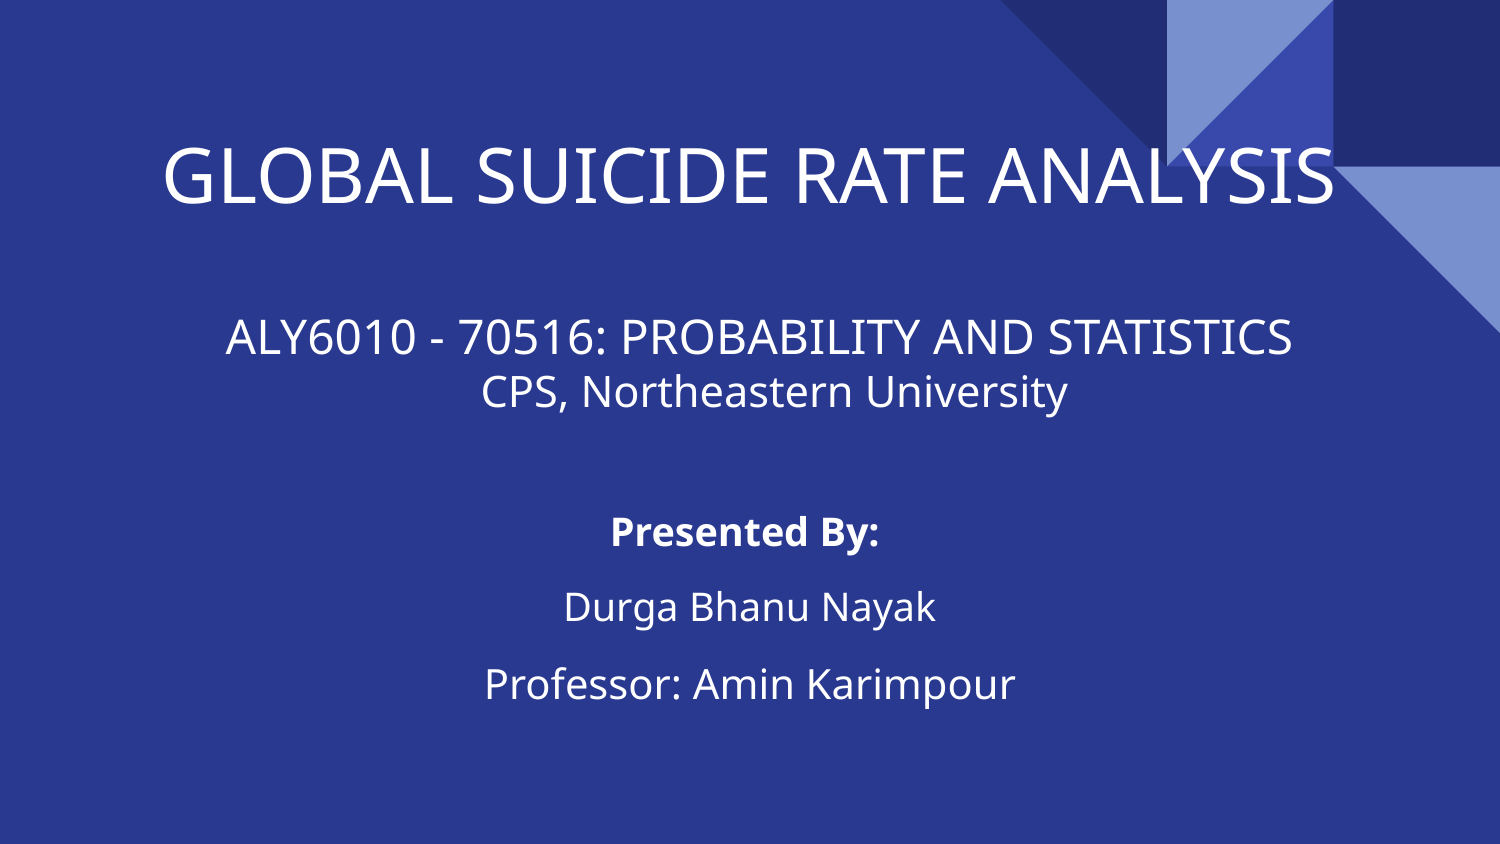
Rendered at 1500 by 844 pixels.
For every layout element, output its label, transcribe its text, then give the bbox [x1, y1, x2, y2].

subtitle Presented By: Durga Bhanu Nayak Professor: Amin Karimpour [51, 500, 1449, 808]
text_box ALY6010 - 70516: PROBABILITY AND STATISTICS CPS, Northeastern University [165, 291, 1355, 431]
title GLOBAL SUICIDE RATE ANALYSIS [51, 50, 1449, 292]
